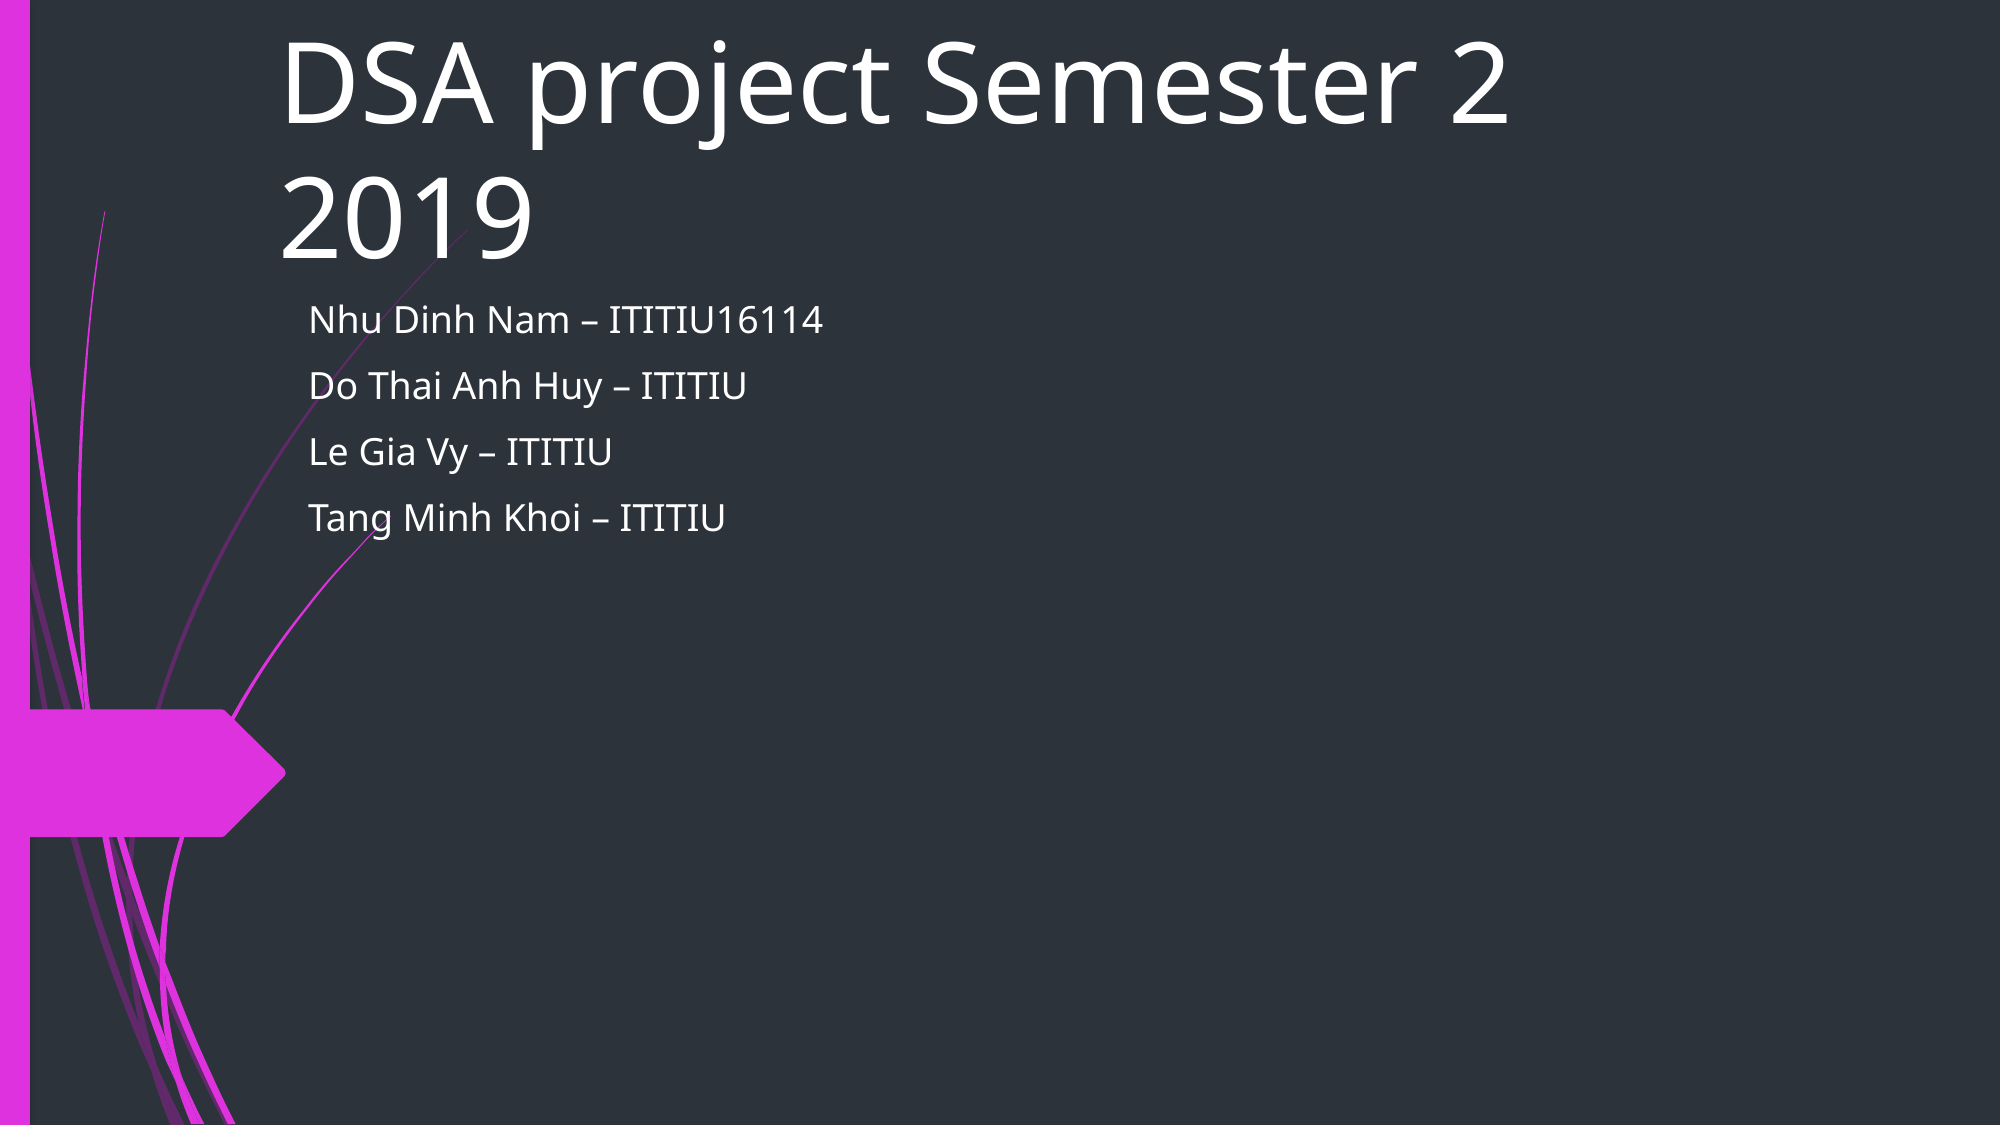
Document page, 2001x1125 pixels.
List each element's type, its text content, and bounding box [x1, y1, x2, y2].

subtitle Nhu Dinh Nam – ITITIU16114 Do Thai Anh Huy – ITITIU Le Gia Vy – ITITIU Tang Minh Khoi – ITITIU [293, 289, 1756, 841]
title DSA project Semester 2 2019 [263, 0, 1727, 289]
